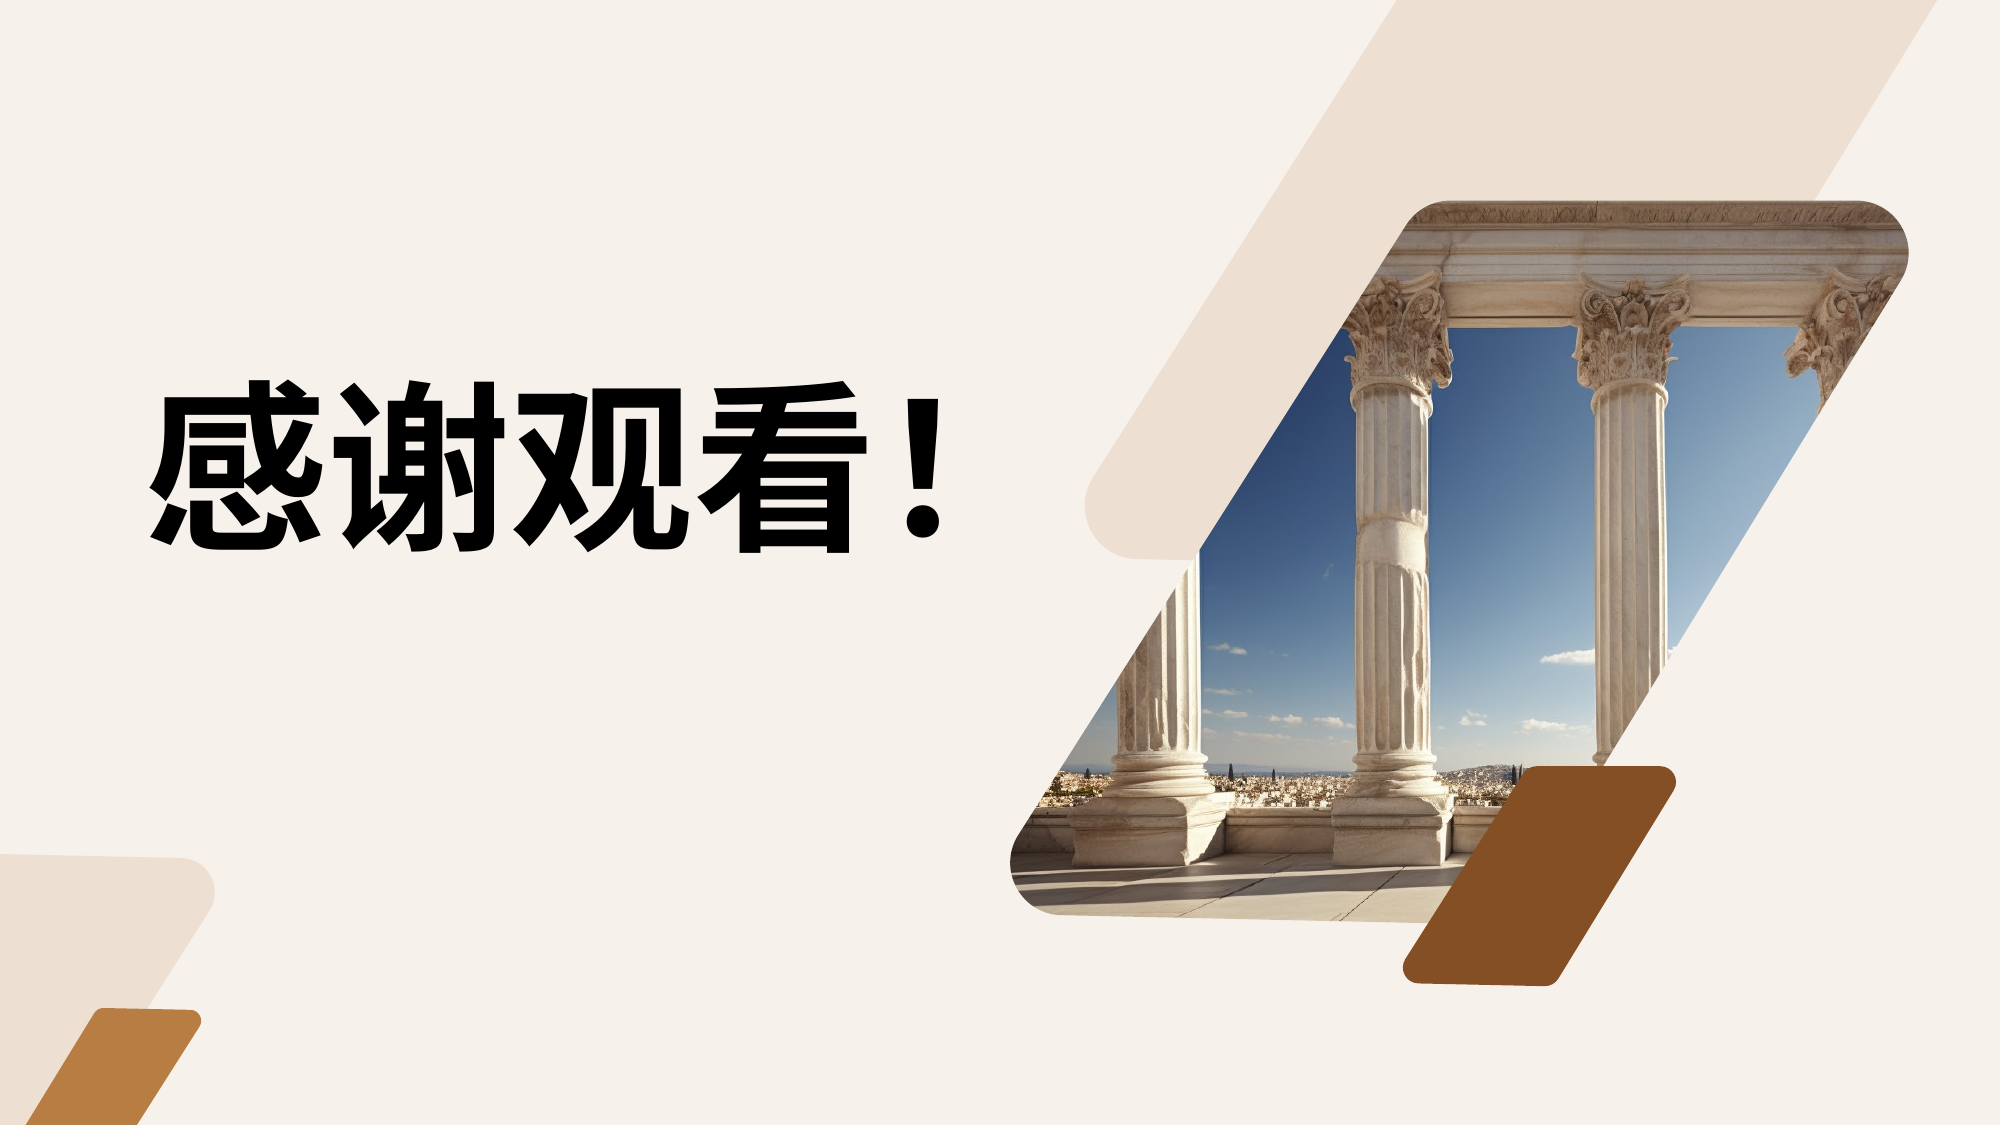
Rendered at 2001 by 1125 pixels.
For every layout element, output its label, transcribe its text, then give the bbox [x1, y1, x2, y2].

picture [1010, 200, 1909, 924]
title 感谢观看！ [129, 266, 1129, 581]
